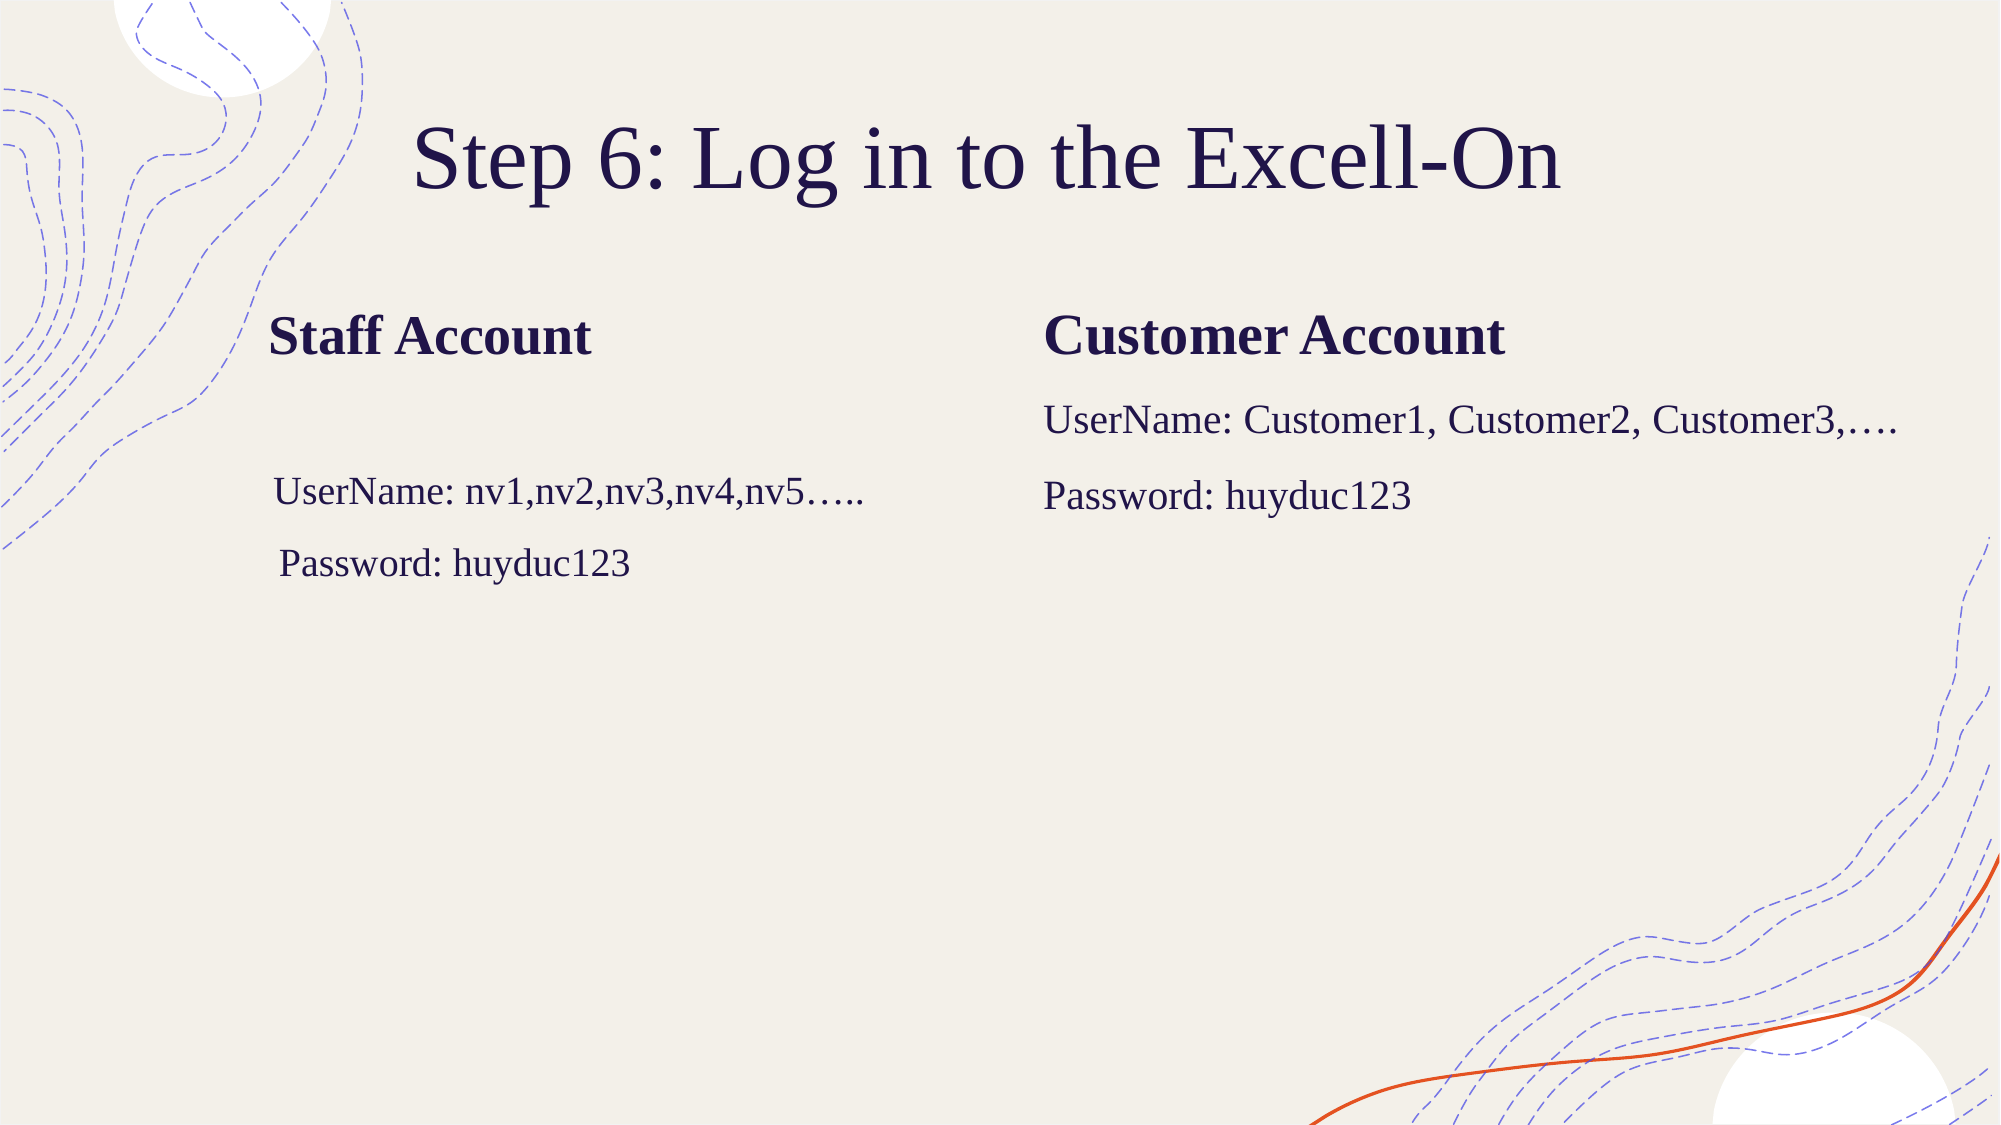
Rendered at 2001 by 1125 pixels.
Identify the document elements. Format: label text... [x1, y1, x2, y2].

list Staff Account UserName: nv1,nv2,nv3,nv4,nv5….. Password: huyduc123 [254, 284, 940, 593]
title Step 6: Log in to the Excell-On [396, 33, 1661, 269]
text_box Customer Account UserName: Customer1, Customer2, Customer3,…. Password: huyduc123 [1028, 288, 2000, 526]
